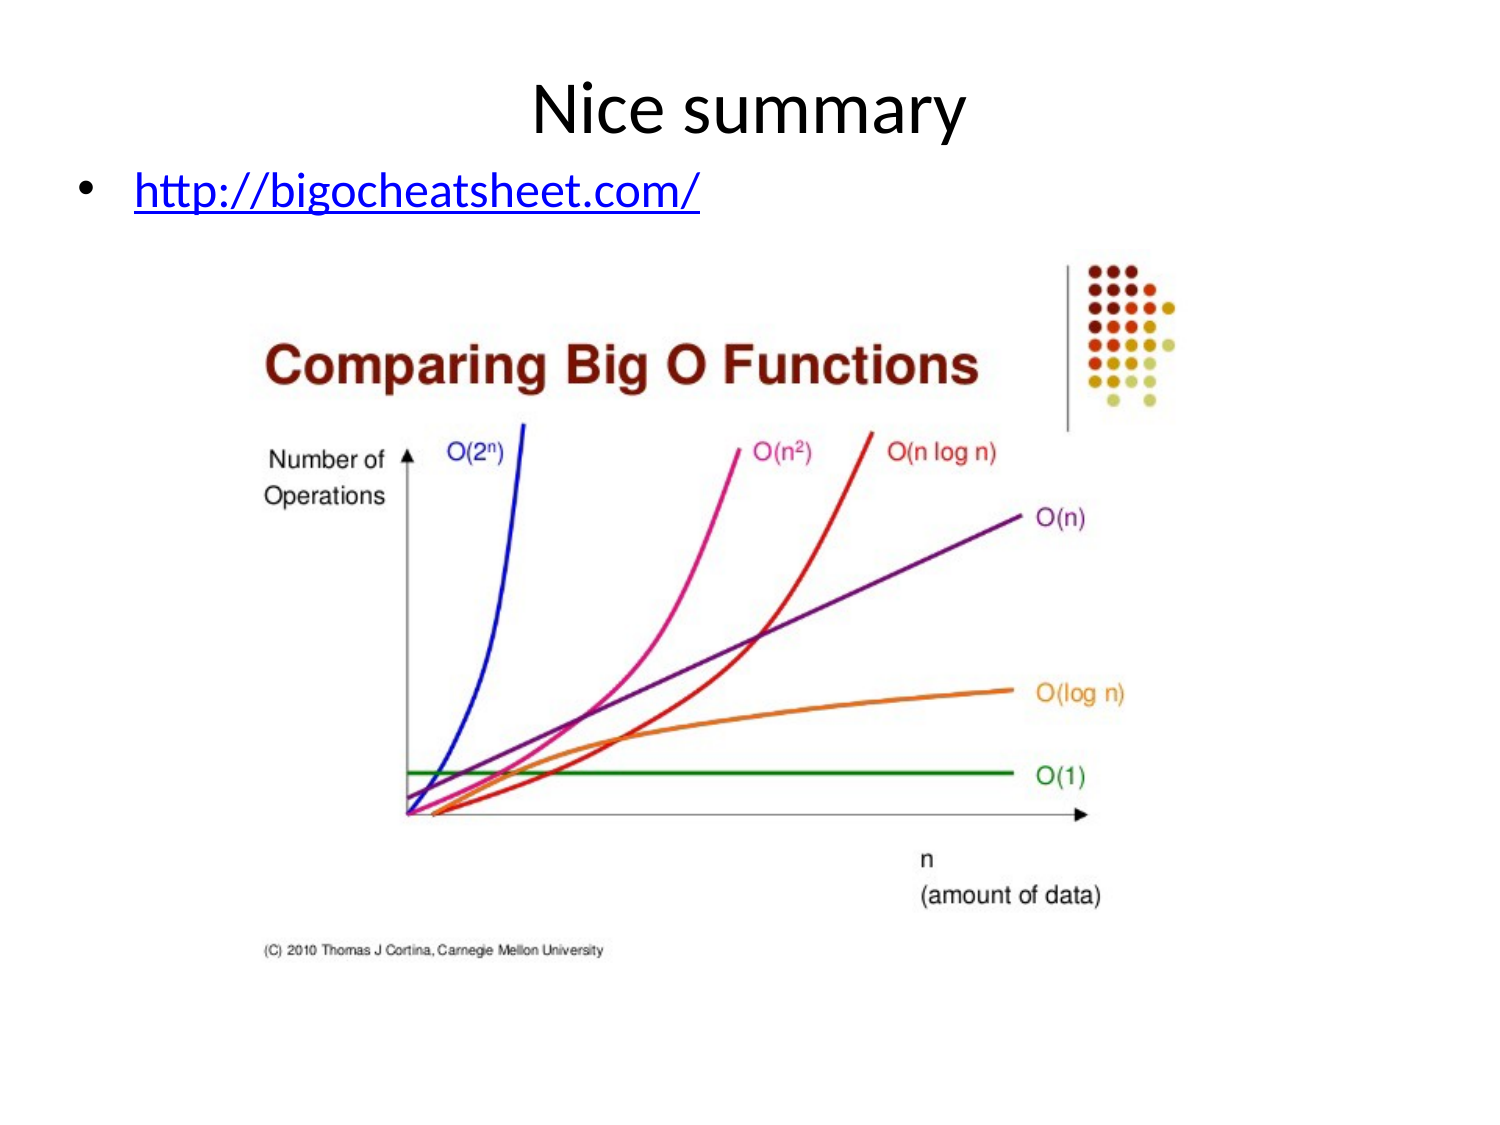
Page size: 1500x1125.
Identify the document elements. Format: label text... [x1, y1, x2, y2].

picture [199, 249, 1198, 999]
list http://bigocheatsheet.com/ [62, 149, 1413, 250]
title Nice summary [75, 45, 1425, 163]
